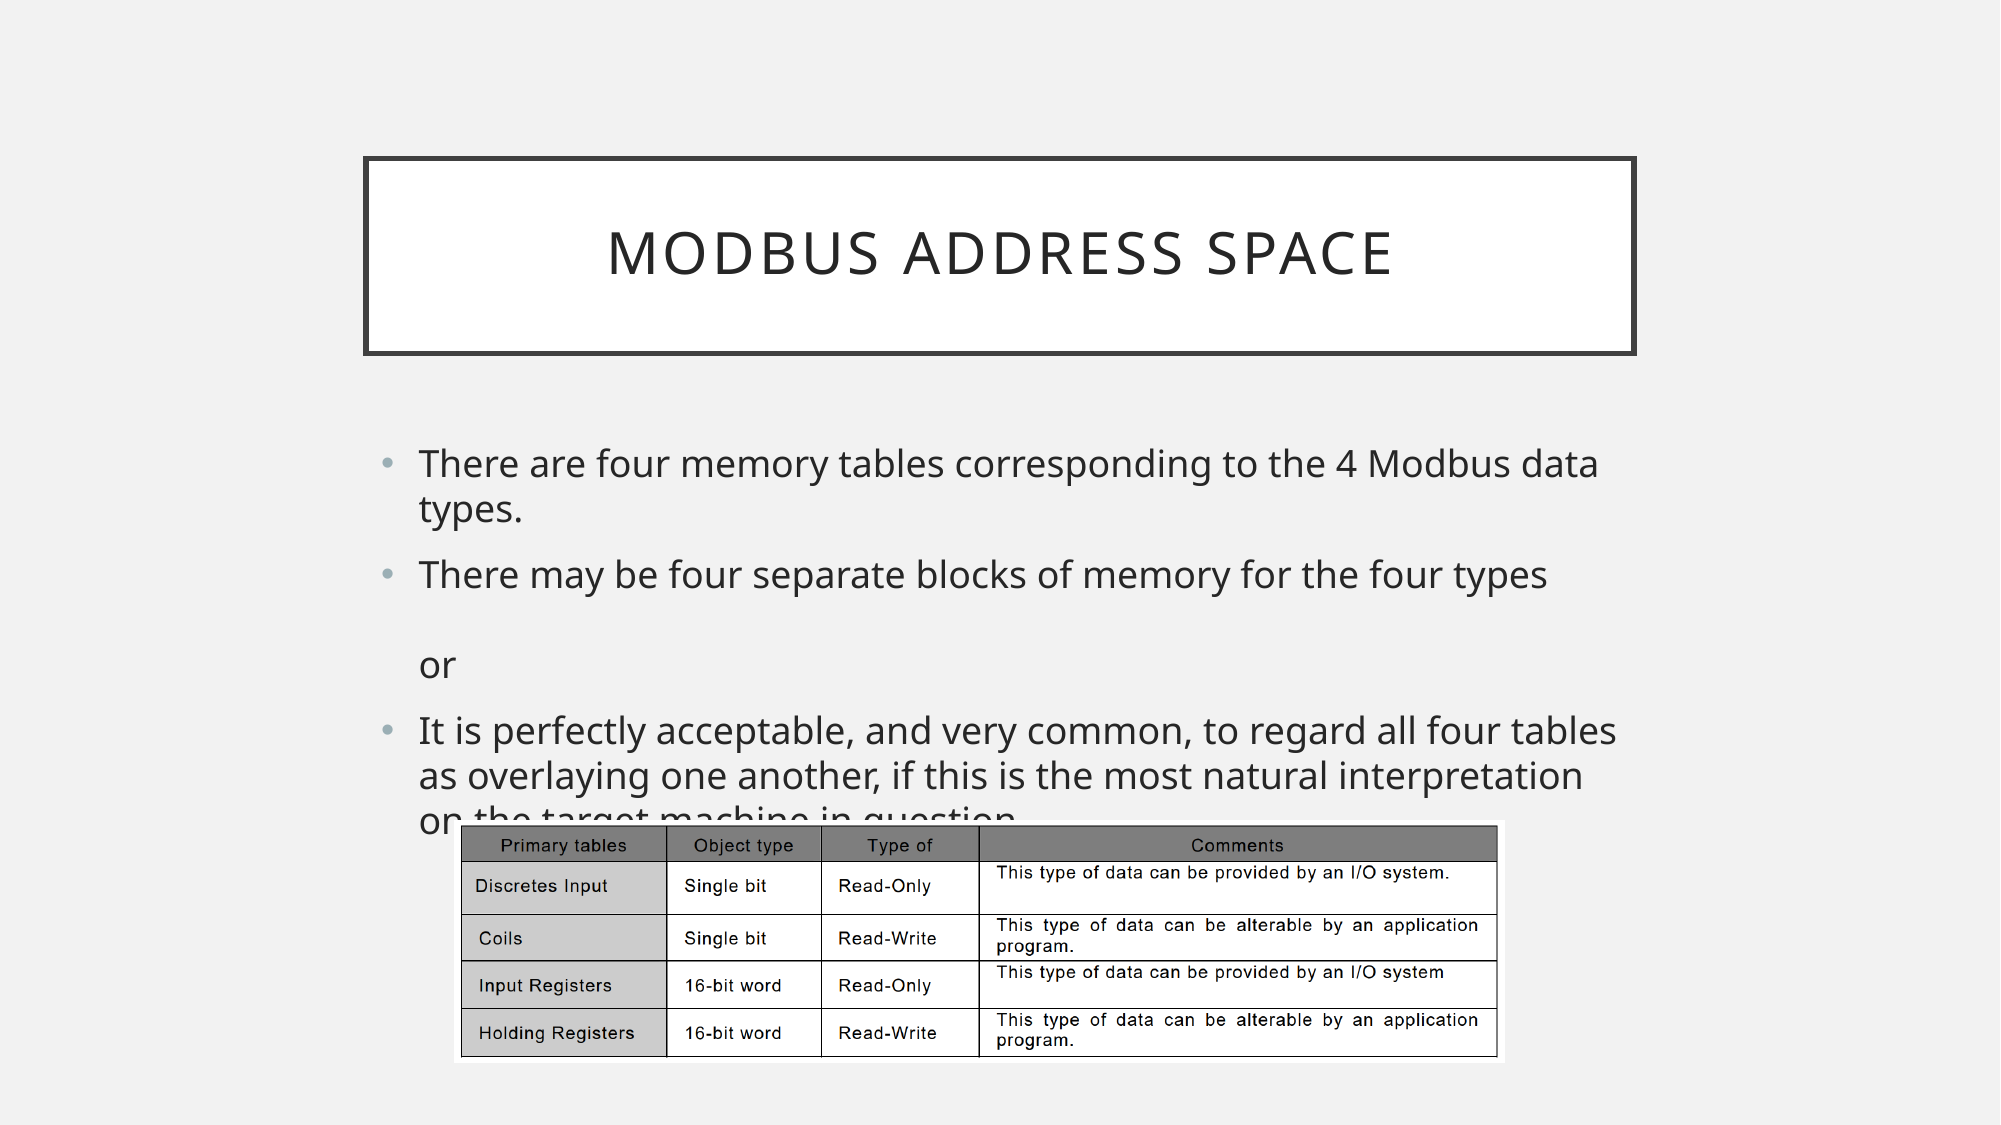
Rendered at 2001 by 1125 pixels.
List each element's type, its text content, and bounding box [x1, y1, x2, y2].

picture [454, 820, 1505, 1063]
list There are four memory tables corresponding to the 4 Modbus data types. There may be four separate blocks of memory for the four types or It is perfectly acceptable, and very common, to regard all four tables as overlaying one another, if this is the most natural interpretation on the target machine in question. [366, 432, 1634, 942]
title MODBUS Address SPACE [363, 156, 1637, 356]
